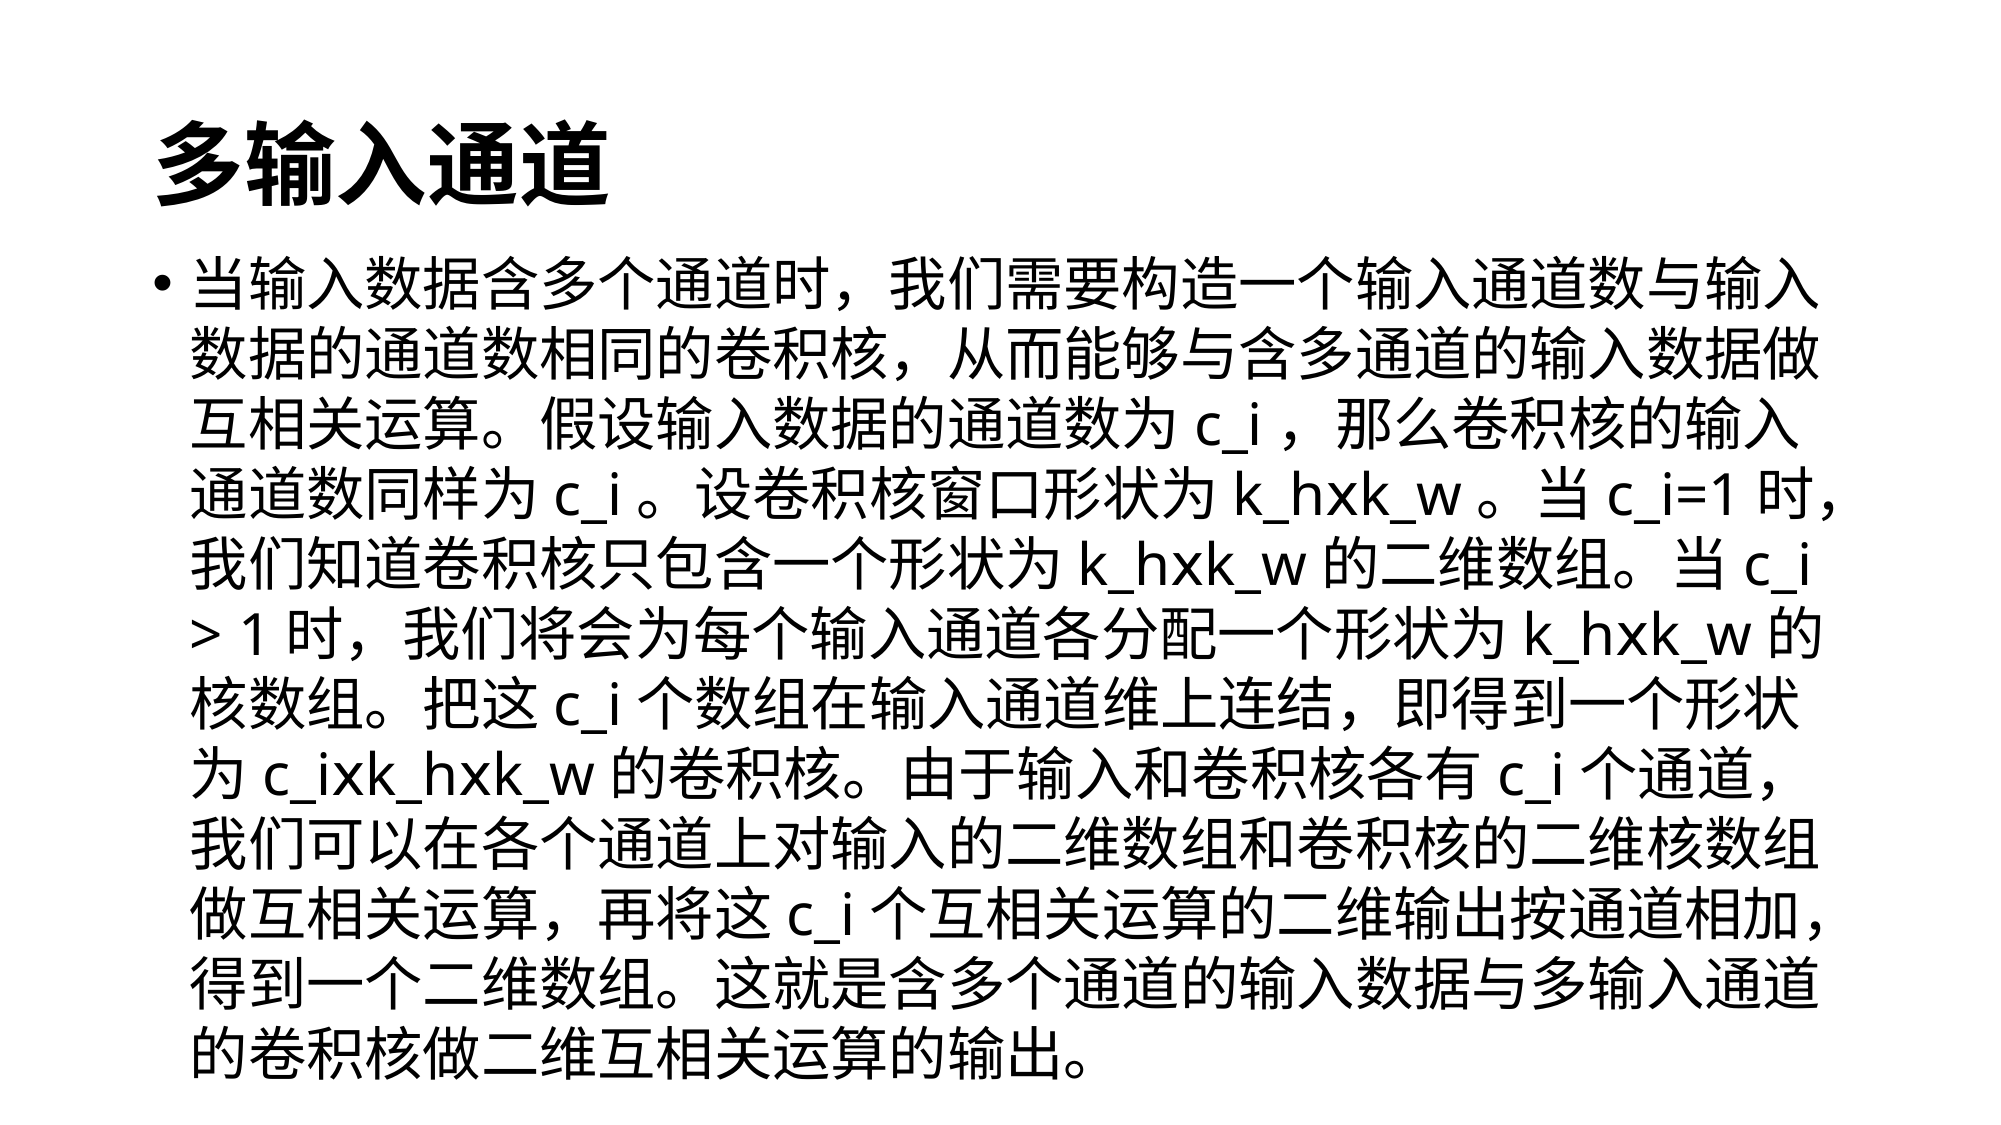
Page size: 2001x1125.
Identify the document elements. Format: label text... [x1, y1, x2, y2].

title 多输入通道 [137, 59, 1863, 239]
list 当输入数据含多个通道时，我们需要构造一个输入通道数与输入数据的通道数相同的卷积核，从而能够与含多通道的输入数据做互相关运算。假设输入数据的通道数为c_i，那么卷积核的输入通道数同样为c_i。设卷积核窗口形状为k_hⅹk_w。当c_i=1时，我们知道卷积核只包含一个形状为k_hⅹk_w的二维数组。当c_i > 1时，我们将会为每个输入通道各分配一个形状为k_hⅹk_w的核数组。把这c_i个数组在输入通道维上连结，即得到一个形状为c_iⅹk_hⅹk_w的卷积核。由于输入和卷积核各有c_i个通道，我们可以在各个通道上对输入的二维数组和卷积核的二维核数组做互相关运算，再将这c_i个互相关运算的二维输出按通道相加，得到一个二维数组。这就是含多个通道的输入数据与多输入通道的卷积核做二维互相关运算的输出。 [137, 239, 1863, 1125]
